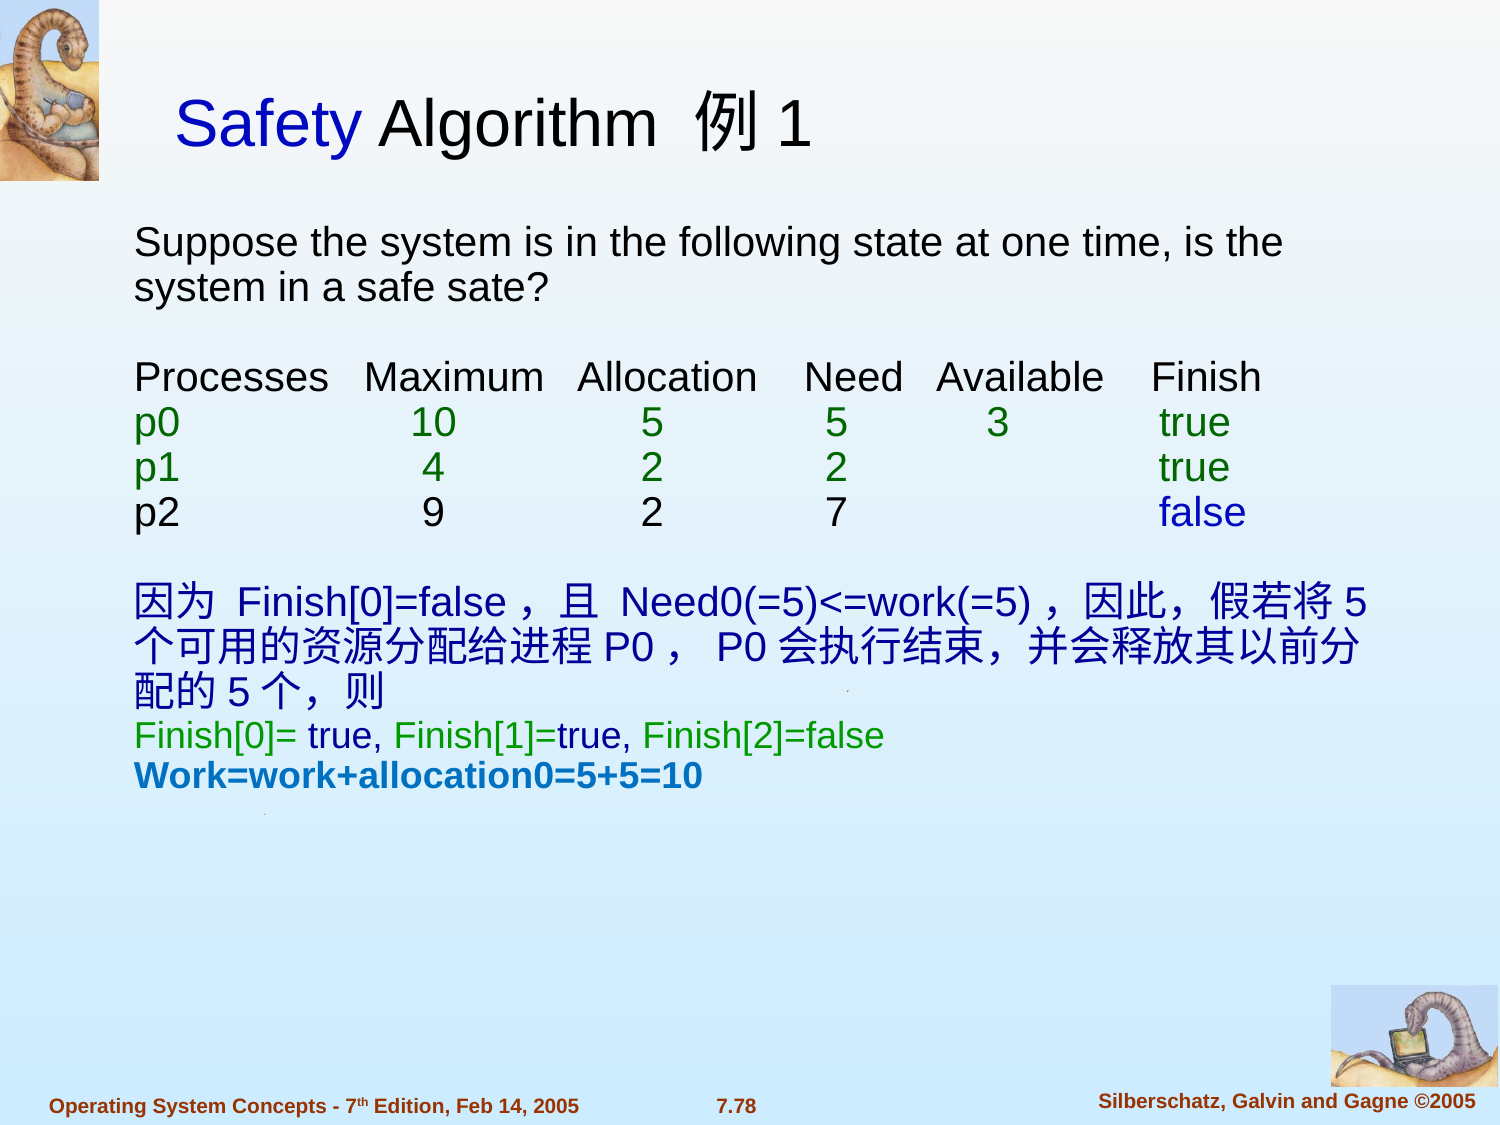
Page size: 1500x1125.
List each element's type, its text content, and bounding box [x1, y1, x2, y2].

list Suppose the system is in the following state at one time, is the system in a safe sate? Processes Maximum Allocation Need Available Finish p0 10 5 5 3 true p1 4 2 2 true p2 9 2 7 false 因为 Finish[0]=false，且 Need0(=5)<=work(=5)，因此，假若将5个可用的资源分配给进程P0，P0会执行结束，并会释放其以前分配的5个，则 Finish[0]= true, Finish[1]=true, Finish[2]=false Work=work+allocation0=5+5=10 [118, 213, 1396, 976]
title Safety Algorithm 例1 [159, 73, 1323, 168]
picture [1331, 985, 1498, 1087]
picture [0, 0, 99, 181]
